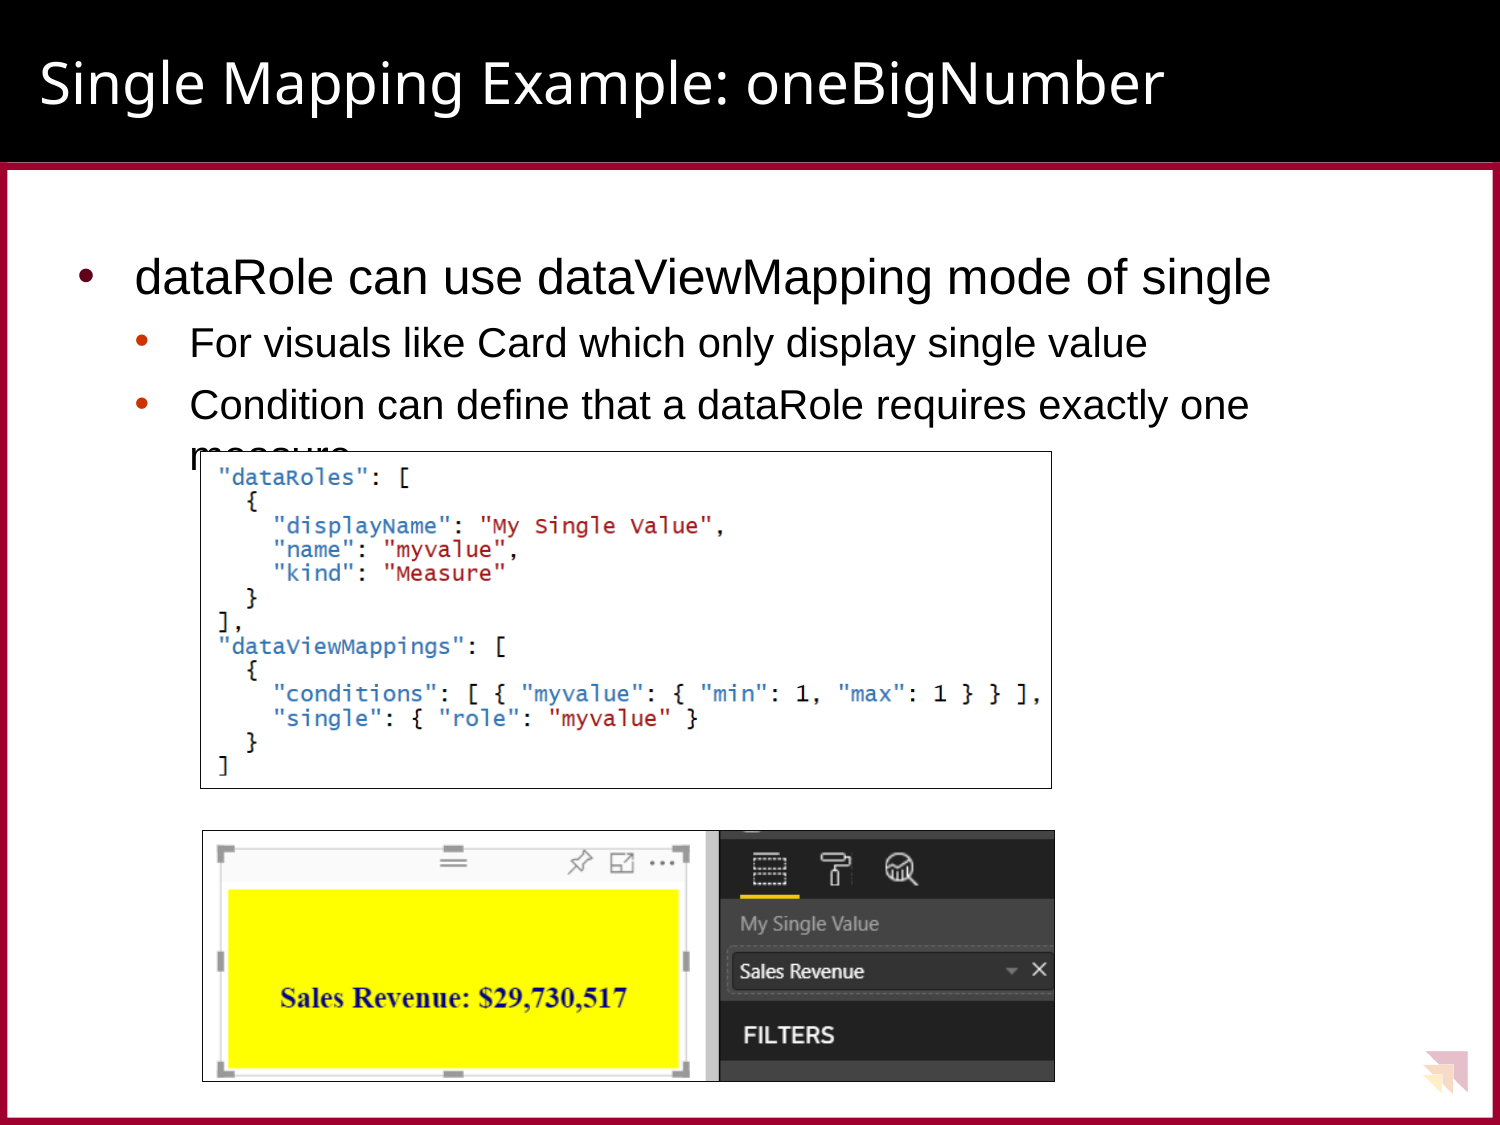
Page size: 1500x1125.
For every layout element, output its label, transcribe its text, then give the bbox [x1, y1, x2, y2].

picture [199, 450, 1053, 789]
list dataRole can use dataViewMapping mode of single For visuals like Card which only display single value Condition can define that a dataRole requires exactly one measure [62, 237, 1438, 1088]
title Single Mapping Example: oneBigNumber [24, 12, 1438, 150]
picture [202, 830, 1055, 1082]
